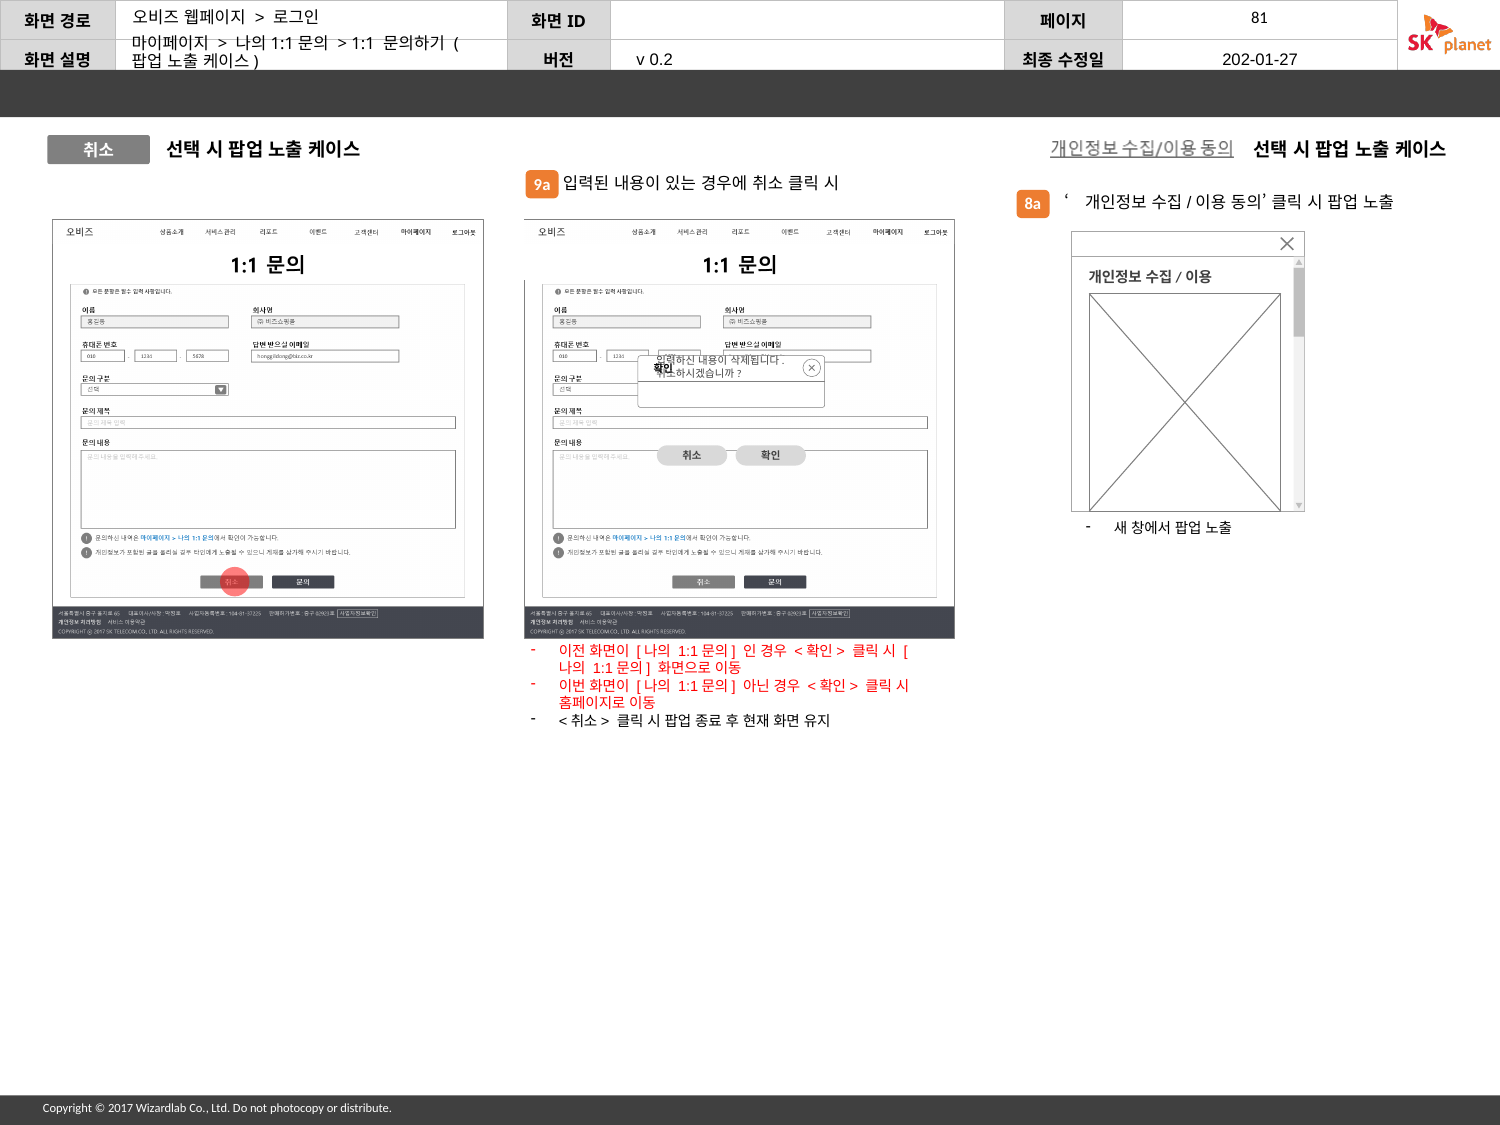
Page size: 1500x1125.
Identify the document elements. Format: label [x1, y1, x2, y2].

text_box [52, 219, 483, 638]
text_box [1007, 184, 1492, 220]
text_box [516, 219, 955, 737]
picture [1404, 10, 1494, 57]
text_box [151, 130, 376, 168]
picture [1035, 130, 1249, 170]
text_box [47, 135, 150, 165]
text_box [1249, 130, 1462, 168]
text_box [116, 35, 508, 71]
text_box [516, 166, 991, 201]
text_box [1070, 231, 1500, 544]
